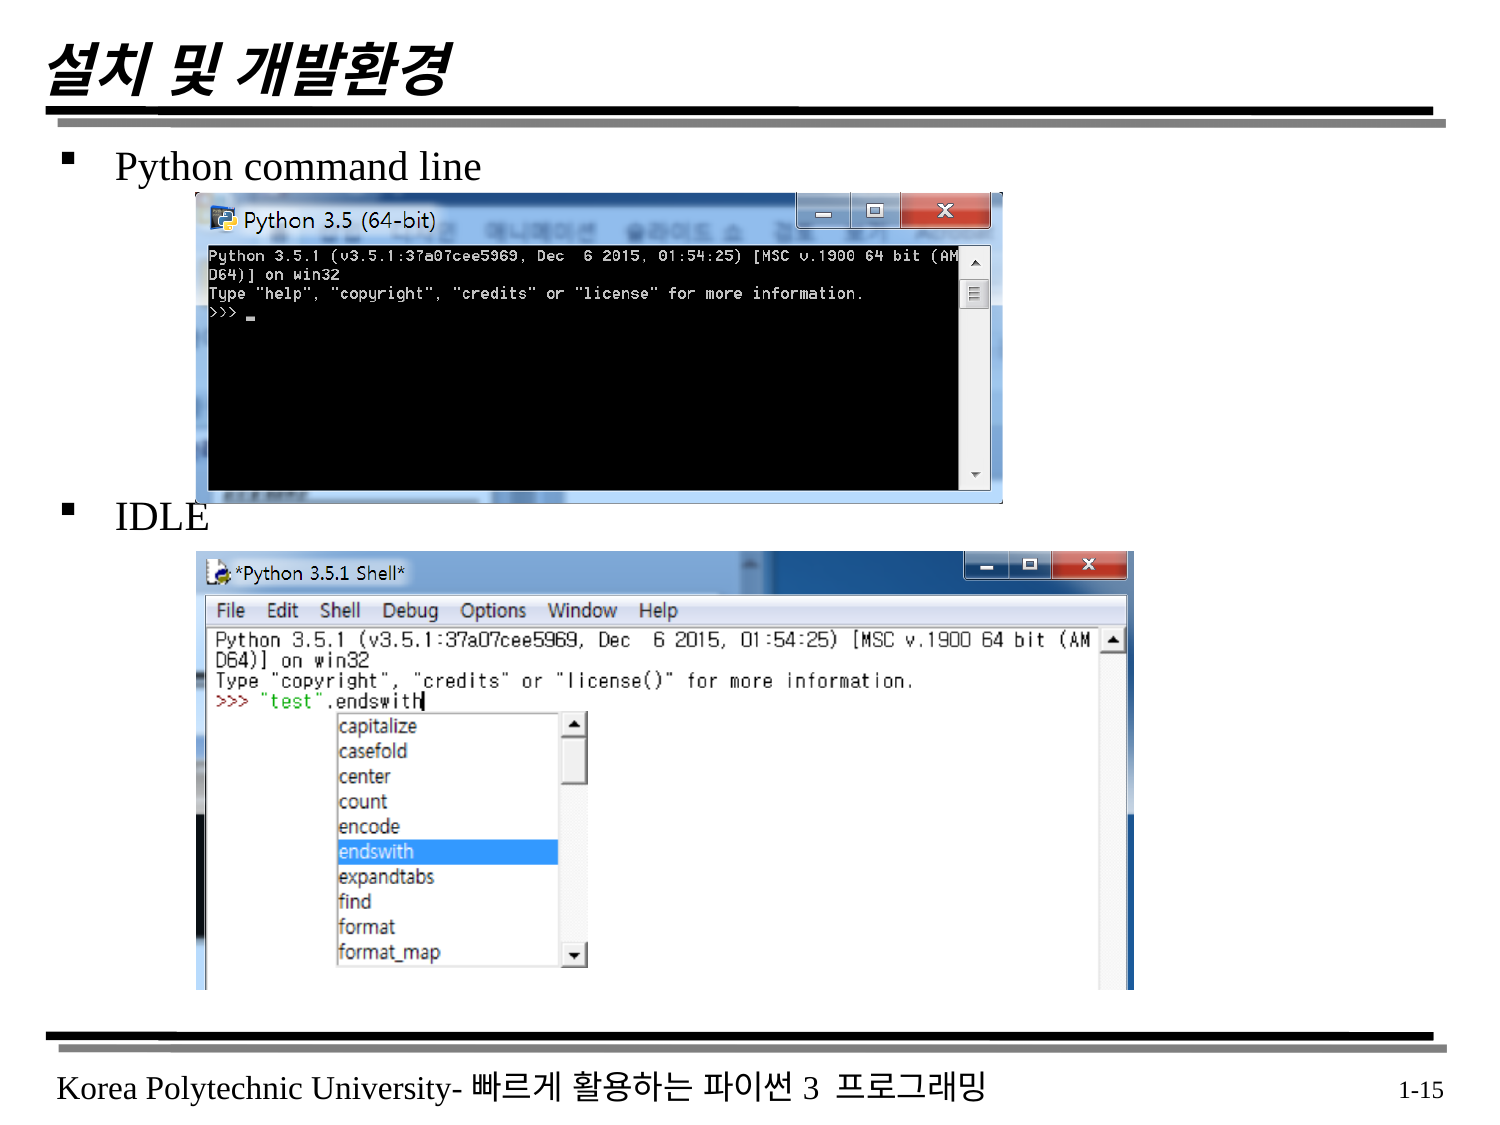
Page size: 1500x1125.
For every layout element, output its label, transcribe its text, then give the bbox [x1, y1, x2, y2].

text_box Python command line IDLE [43, 131, 1368, 941]
slide_number 1-15 [1333, 1066, 1460, 1115]
title 설치 및 개발환경 [25, 25, 1500, 101]
picture [196, 551, 1134, 990]
picture [195, 192, 1003, 504]
